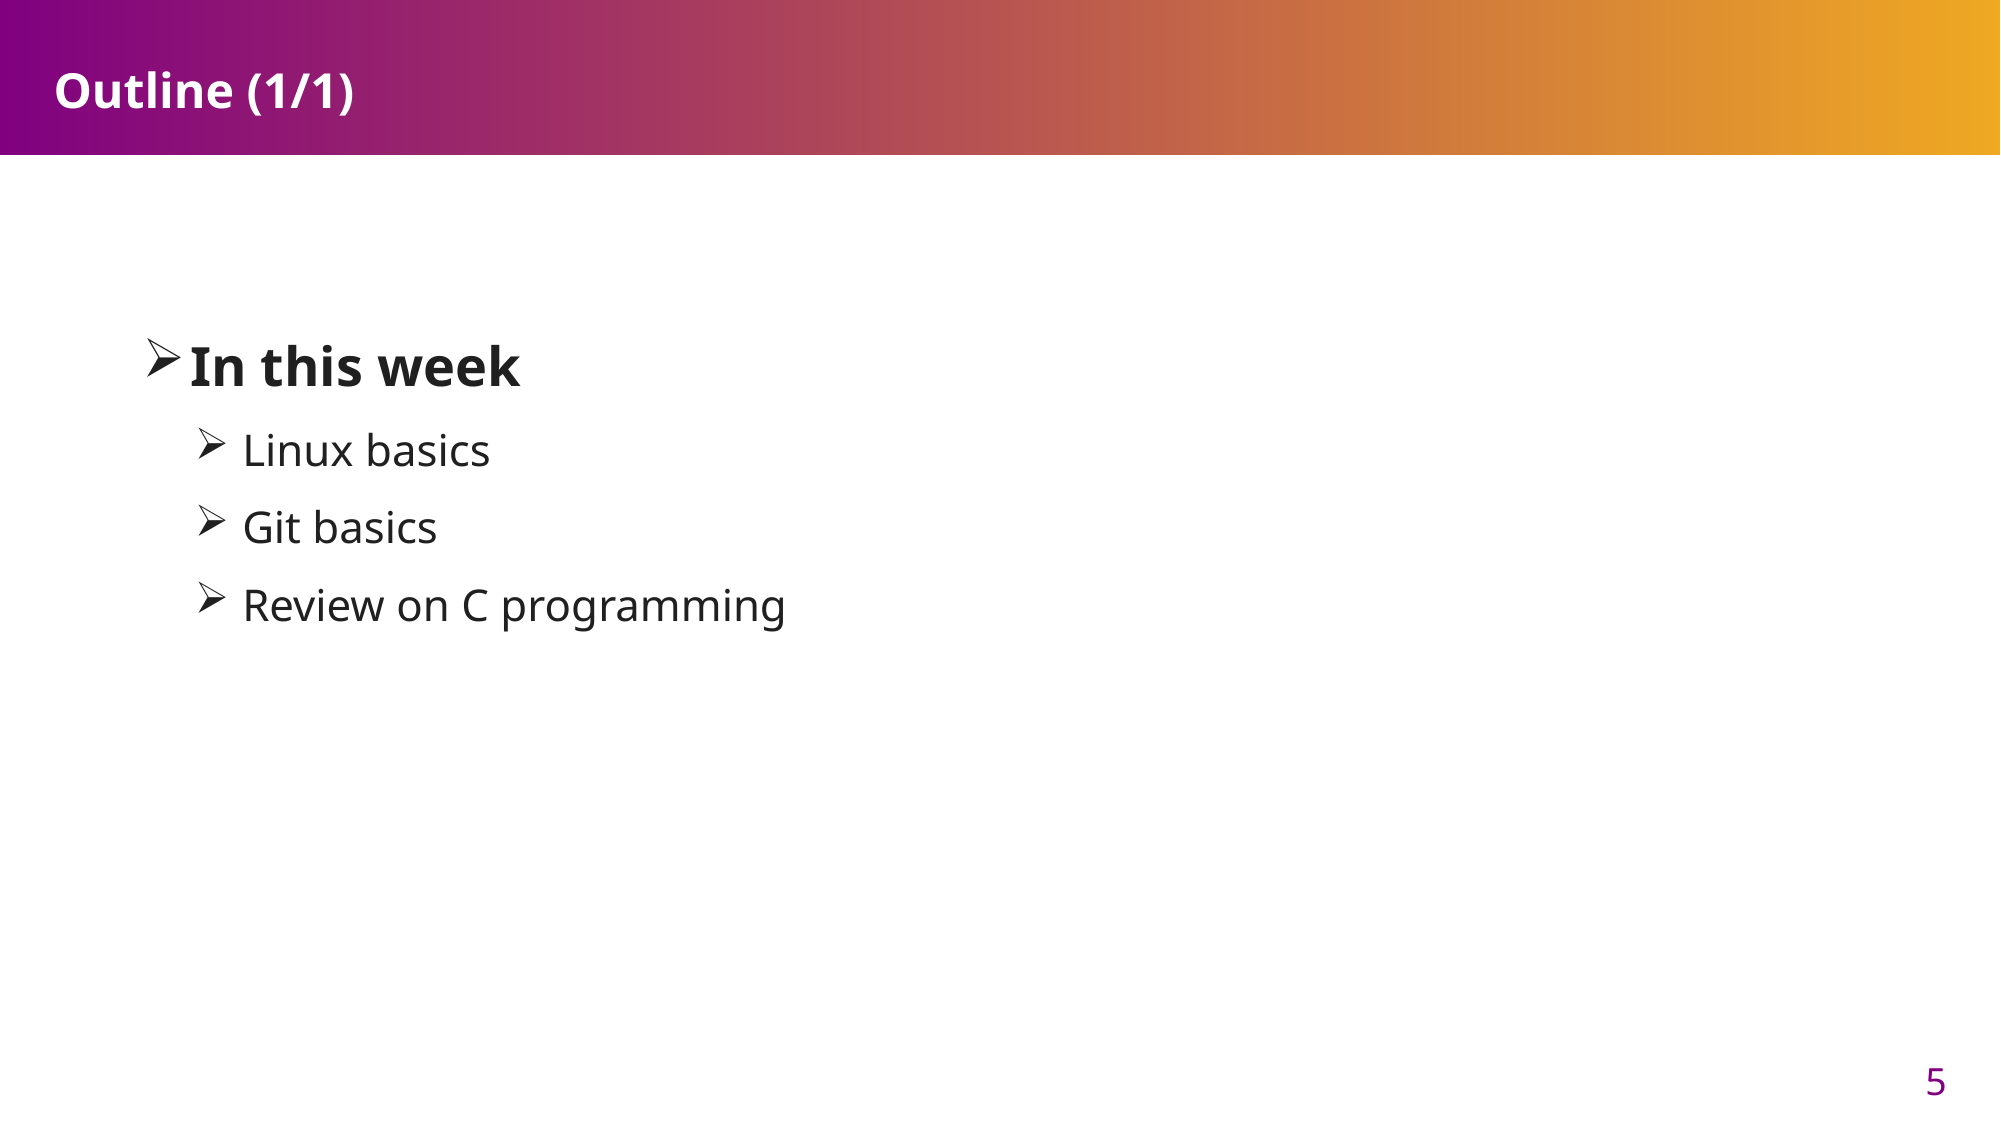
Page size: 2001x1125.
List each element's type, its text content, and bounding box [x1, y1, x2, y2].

title Outline (1/1) [44, 0, 1784, 155]
list In this week Linux basics Git basics Review on C programming [138, 201, 1819, 1105]
slide_number 5 [1916, 1049, 1954, 1113]
